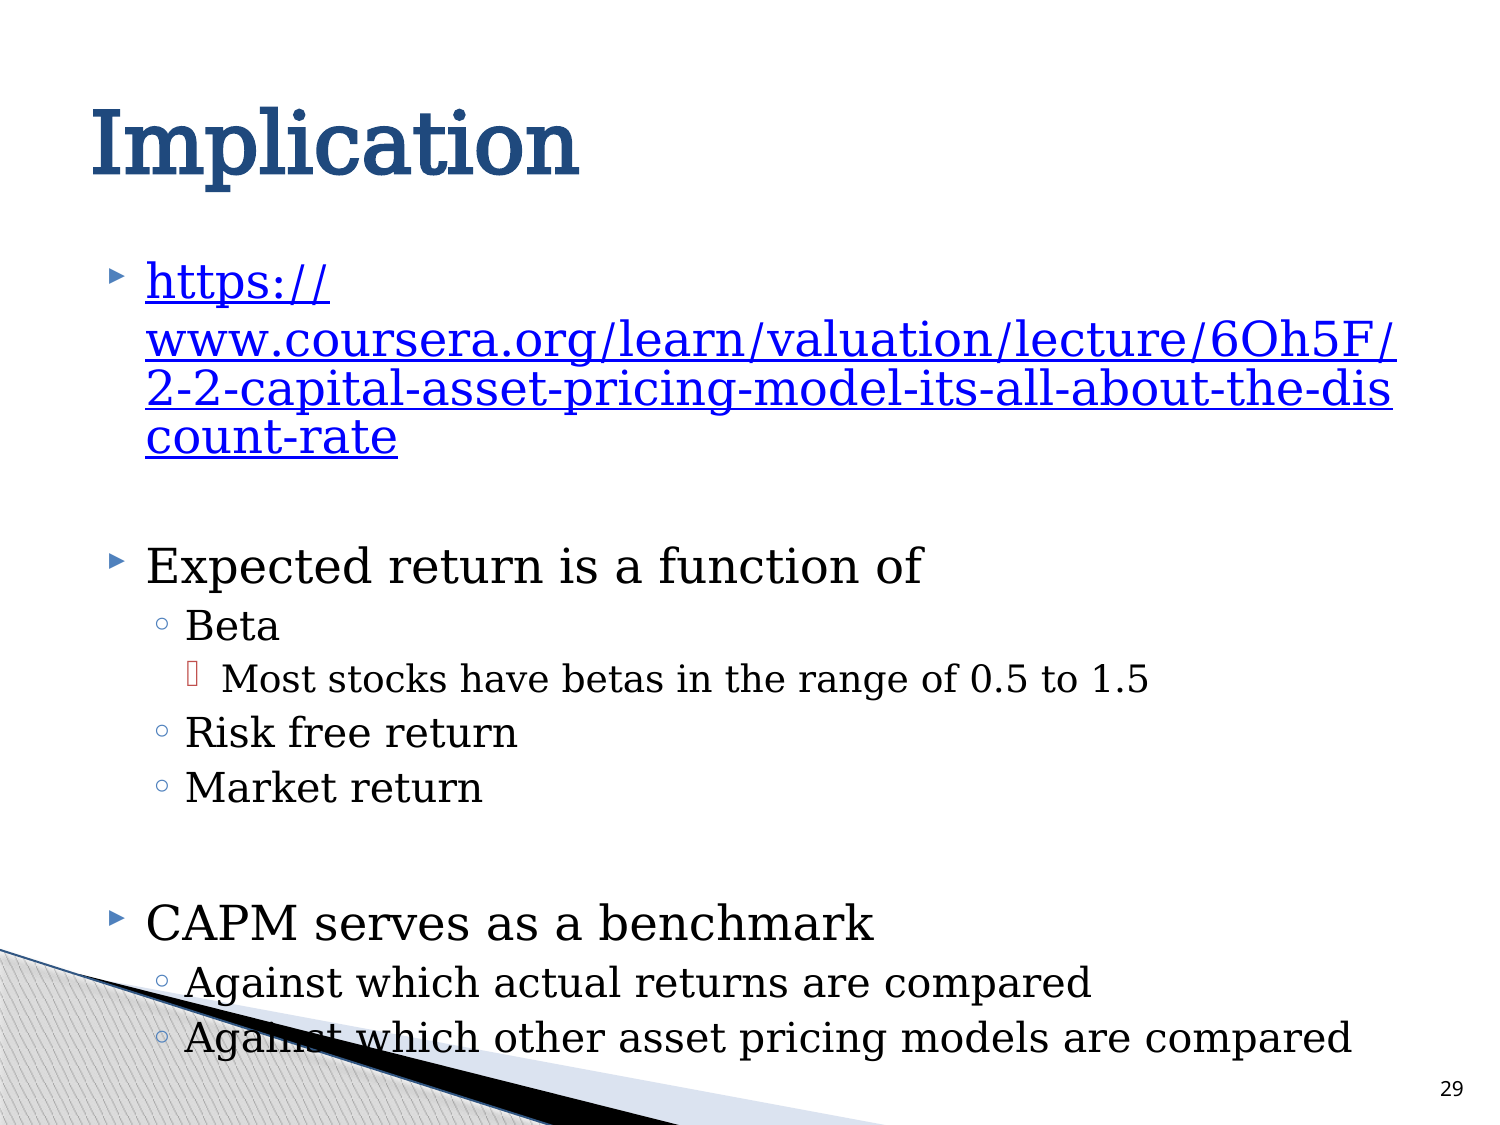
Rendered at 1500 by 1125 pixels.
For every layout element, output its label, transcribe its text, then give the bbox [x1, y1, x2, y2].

slide_number 29 [1418, 1051, 1479, 1112]
title Implication [75, 45, 1425, 233]
list https://www.coursera.org/learn/valuation/lecture/6Oh5F/2-2-capital-asset-pricing-model-its-all-about-the-discount-rate Expected return is a function of Beta Most stocks have betas in the range of 0.5 to 1.5 Risk free return Market return CAPM serves as a benchmark Against which actual returns are compared Against which other asset pricing models are compared [75, 243, 1425, 986]
